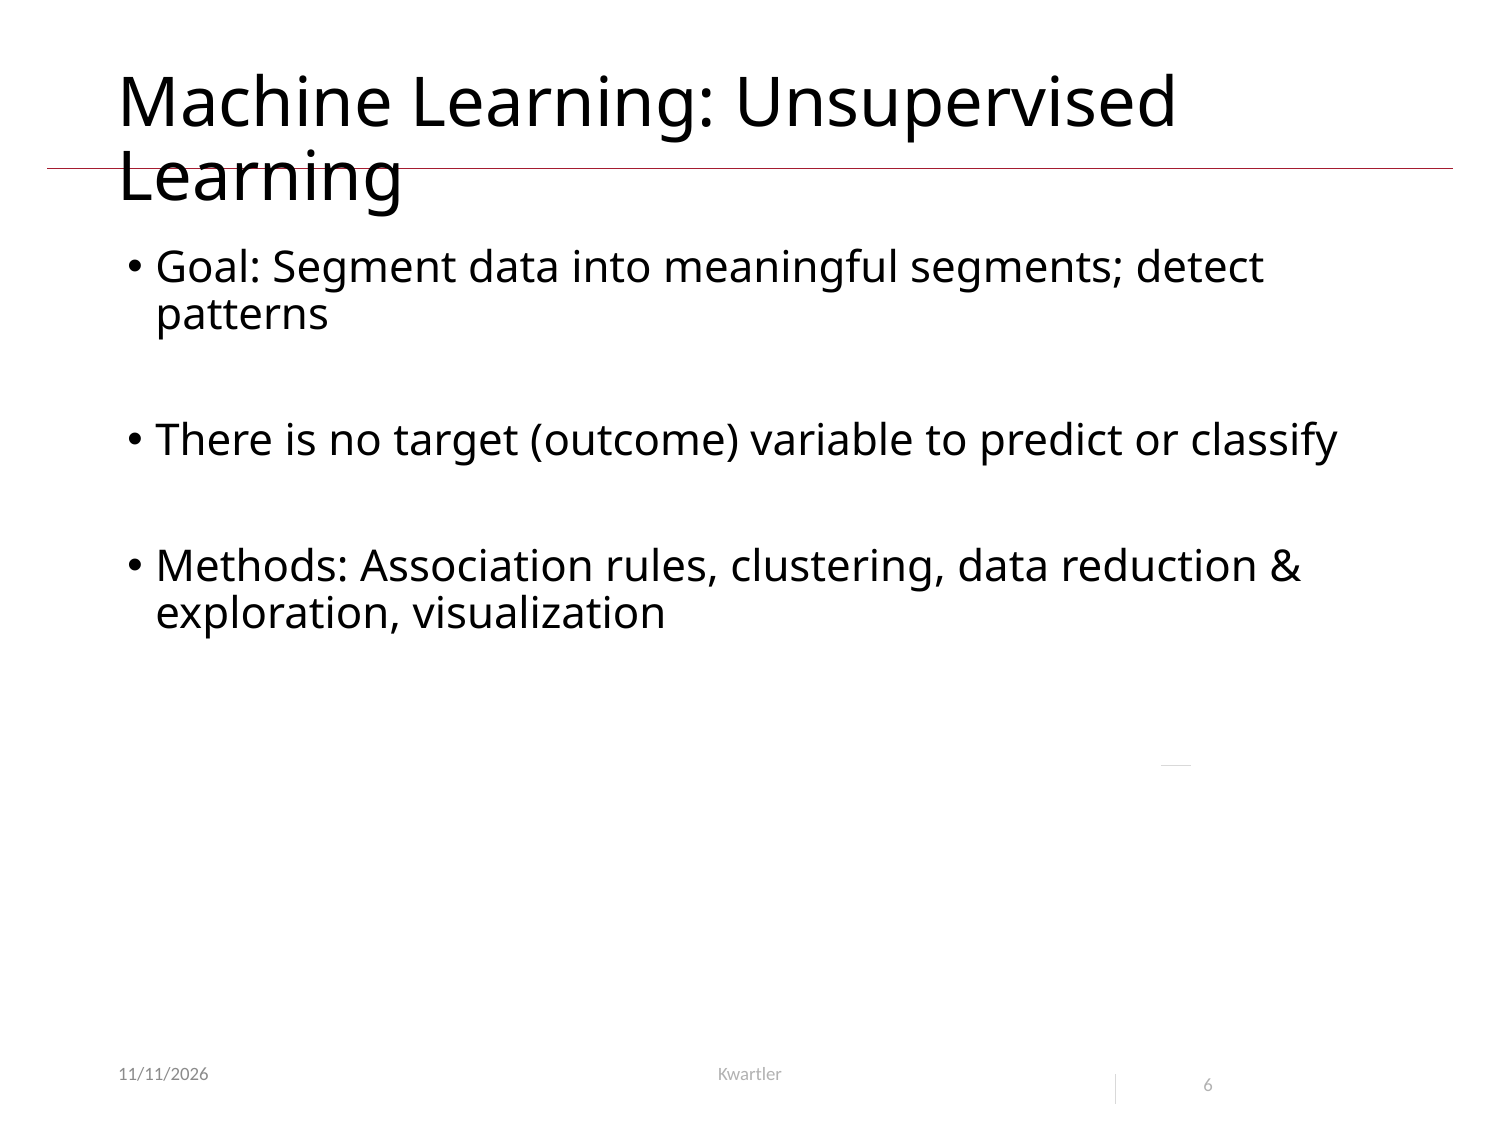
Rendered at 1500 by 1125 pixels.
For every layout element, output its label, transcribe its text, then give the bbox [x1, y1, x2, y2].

title Machine Learning: Unsupervised Learning [103, 59, 1397, 157]
footer Kwartler [496, 1042, 1004, 1103]
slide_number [103, 1042, 441, 1103]
text_box Goal: Segment data into meaningful segments; detect patterns There is no target (outcome) variable to predict or classify Methods: Association rules, clustering, data reduction & exploration, visualization [112, 237, 1388, 888]
slide_number 6 [1188, 1042, 1330, 1103]
